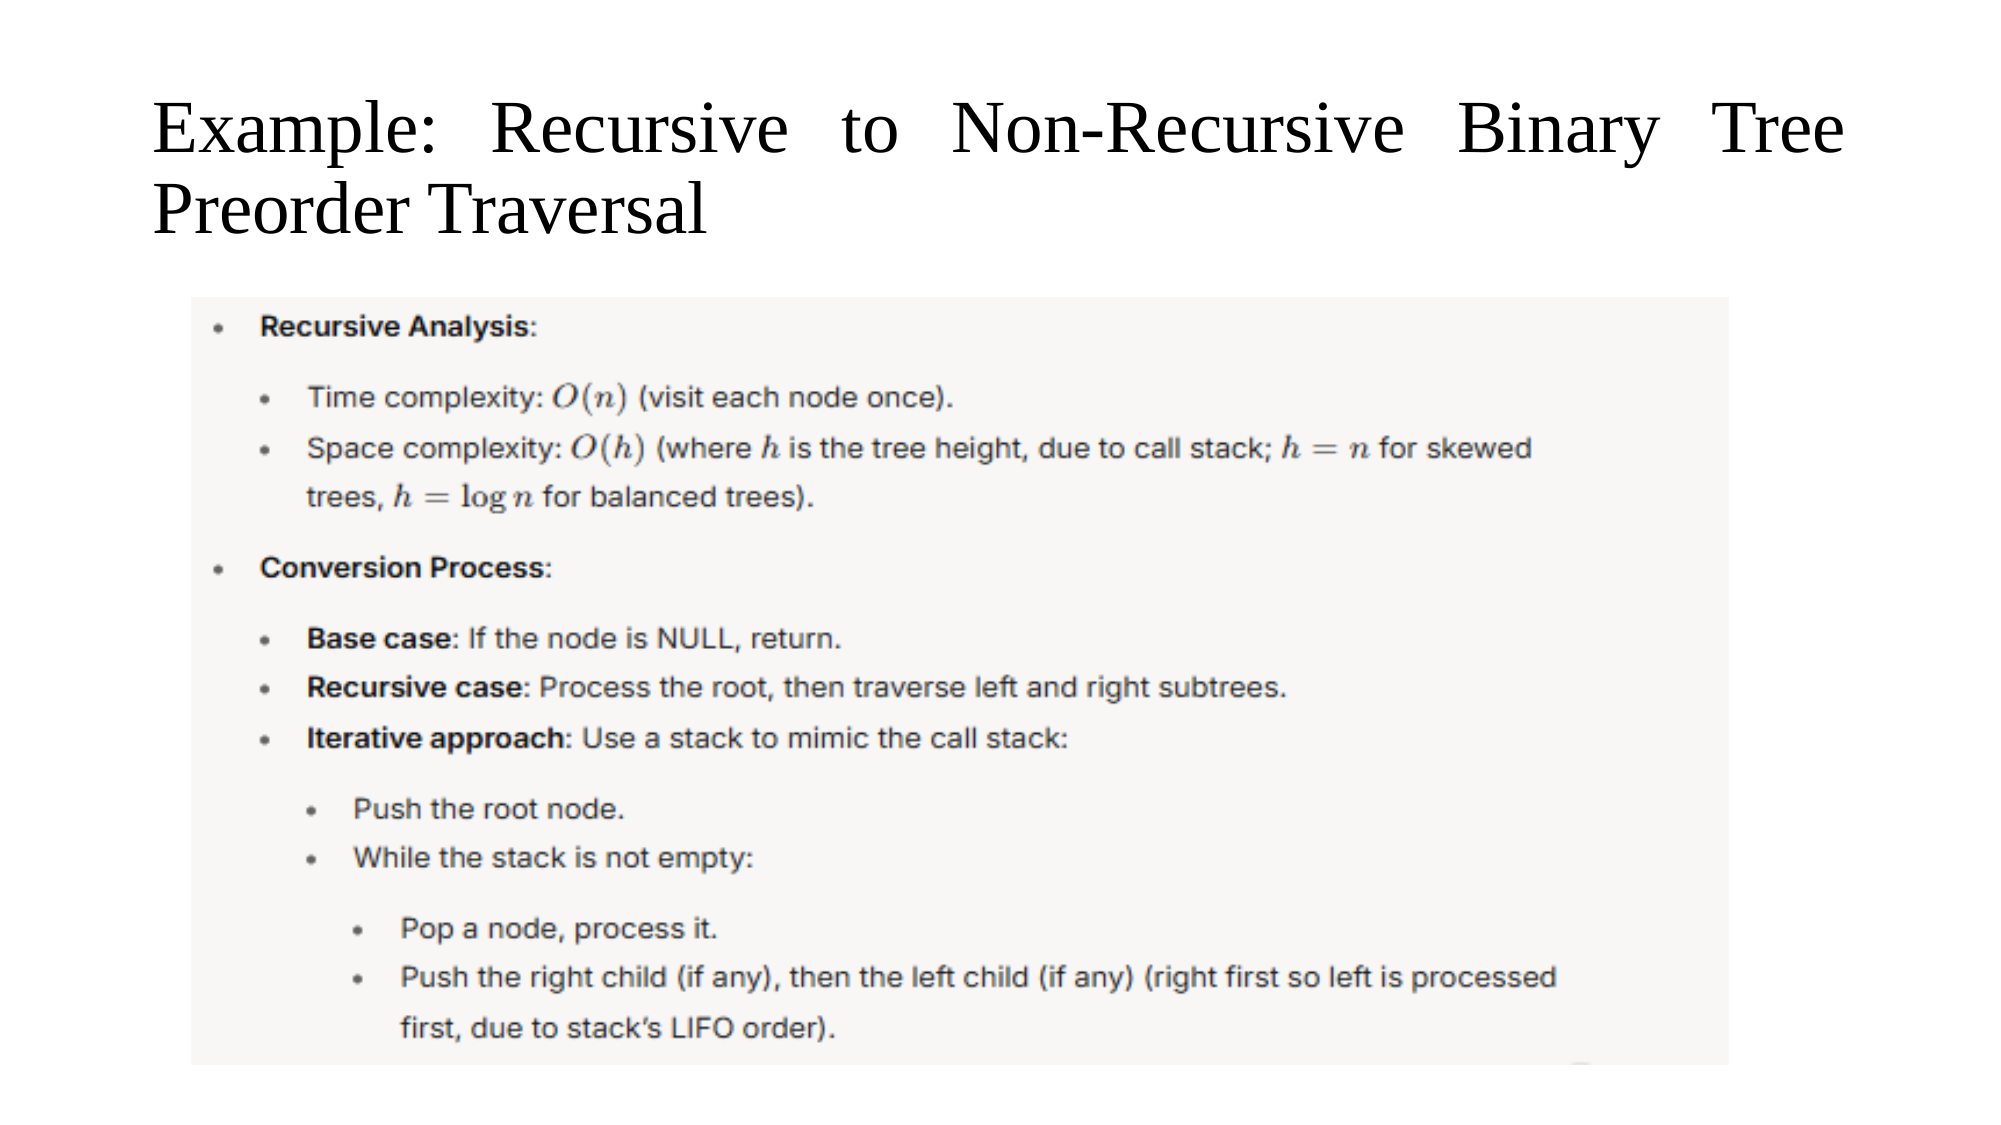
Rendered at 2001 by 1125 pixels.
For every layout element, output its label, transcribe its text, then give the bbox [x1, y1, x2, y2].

title Example: Recursive to Non-Recursive Binary Tree Preorder Traversal [137, 59, 1863, 278]
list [191, 297, 1729, 1066]
